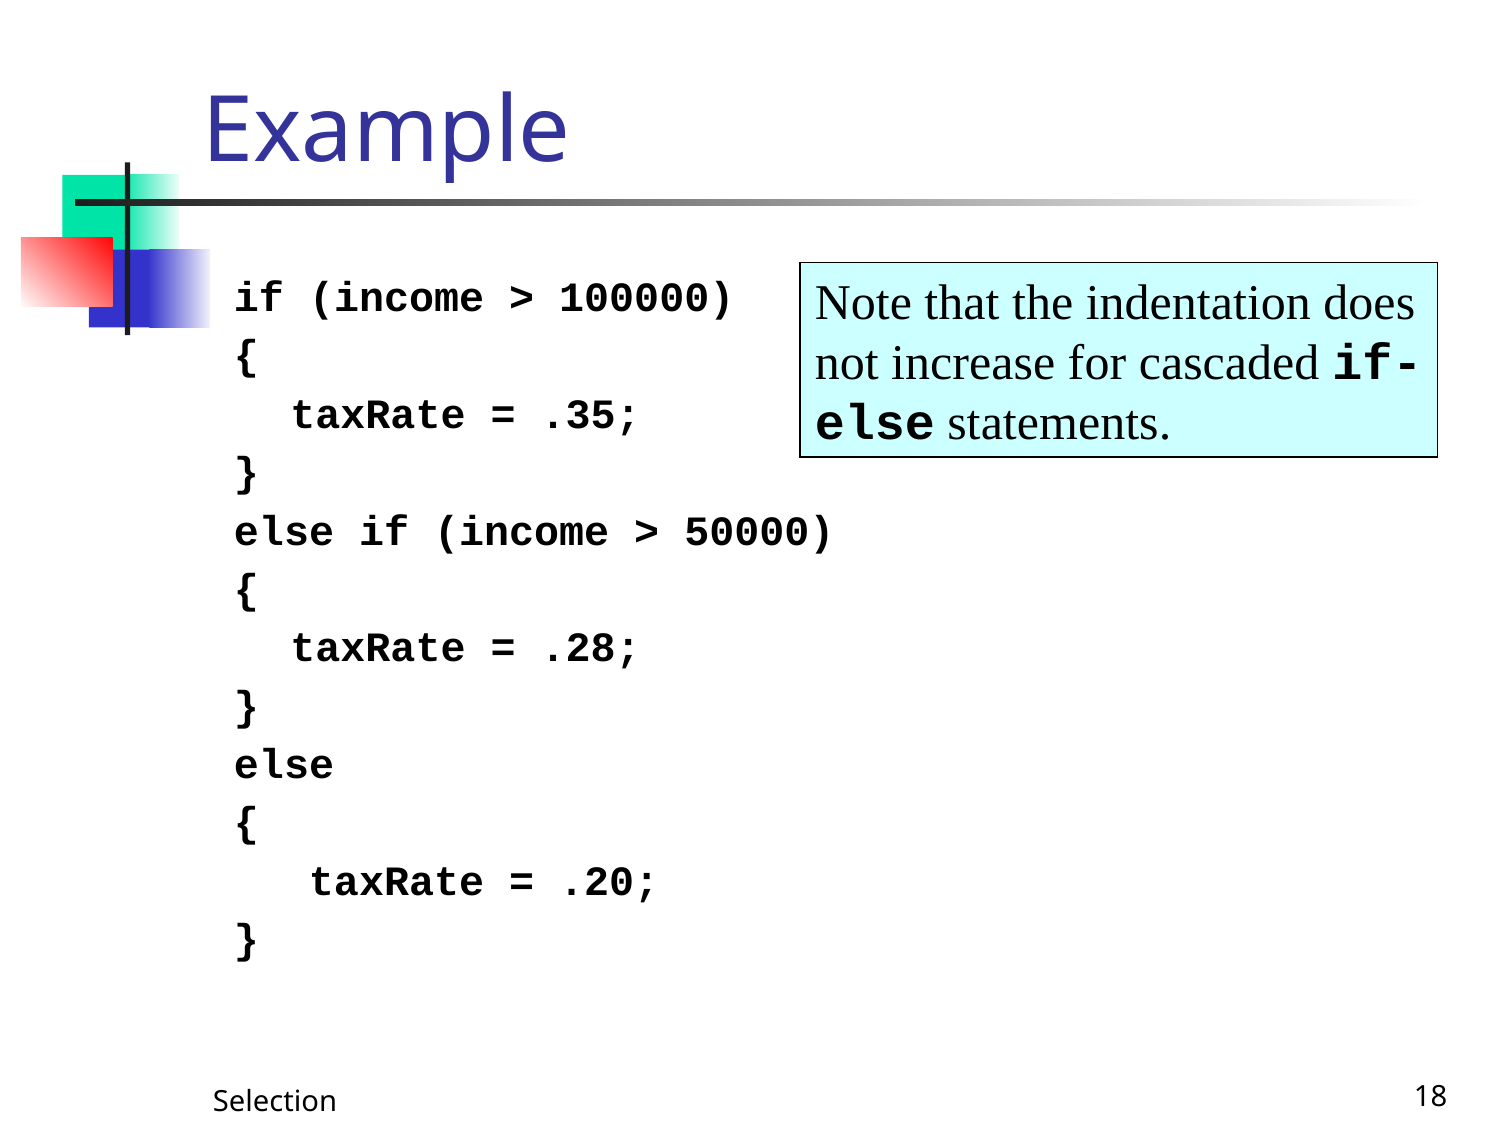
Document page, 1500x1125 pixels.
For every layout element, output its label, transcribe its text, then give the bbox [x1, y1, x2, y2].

footer Selection [37, 1049, 513, 1125]
text_box Note that the indentation does not increase for cascaded if-else statements. [800, 262, 1438, 458]
title Example [187, 0, 1467, 188]
slide_number 18 [1149, 1049, 1463, 1125]
list if (income > 100000) { taxRate = .35; } else if (income > 50000) { taxRate = .28; } else { taxRate = .20; } [218, 262, 1151, 1007]
